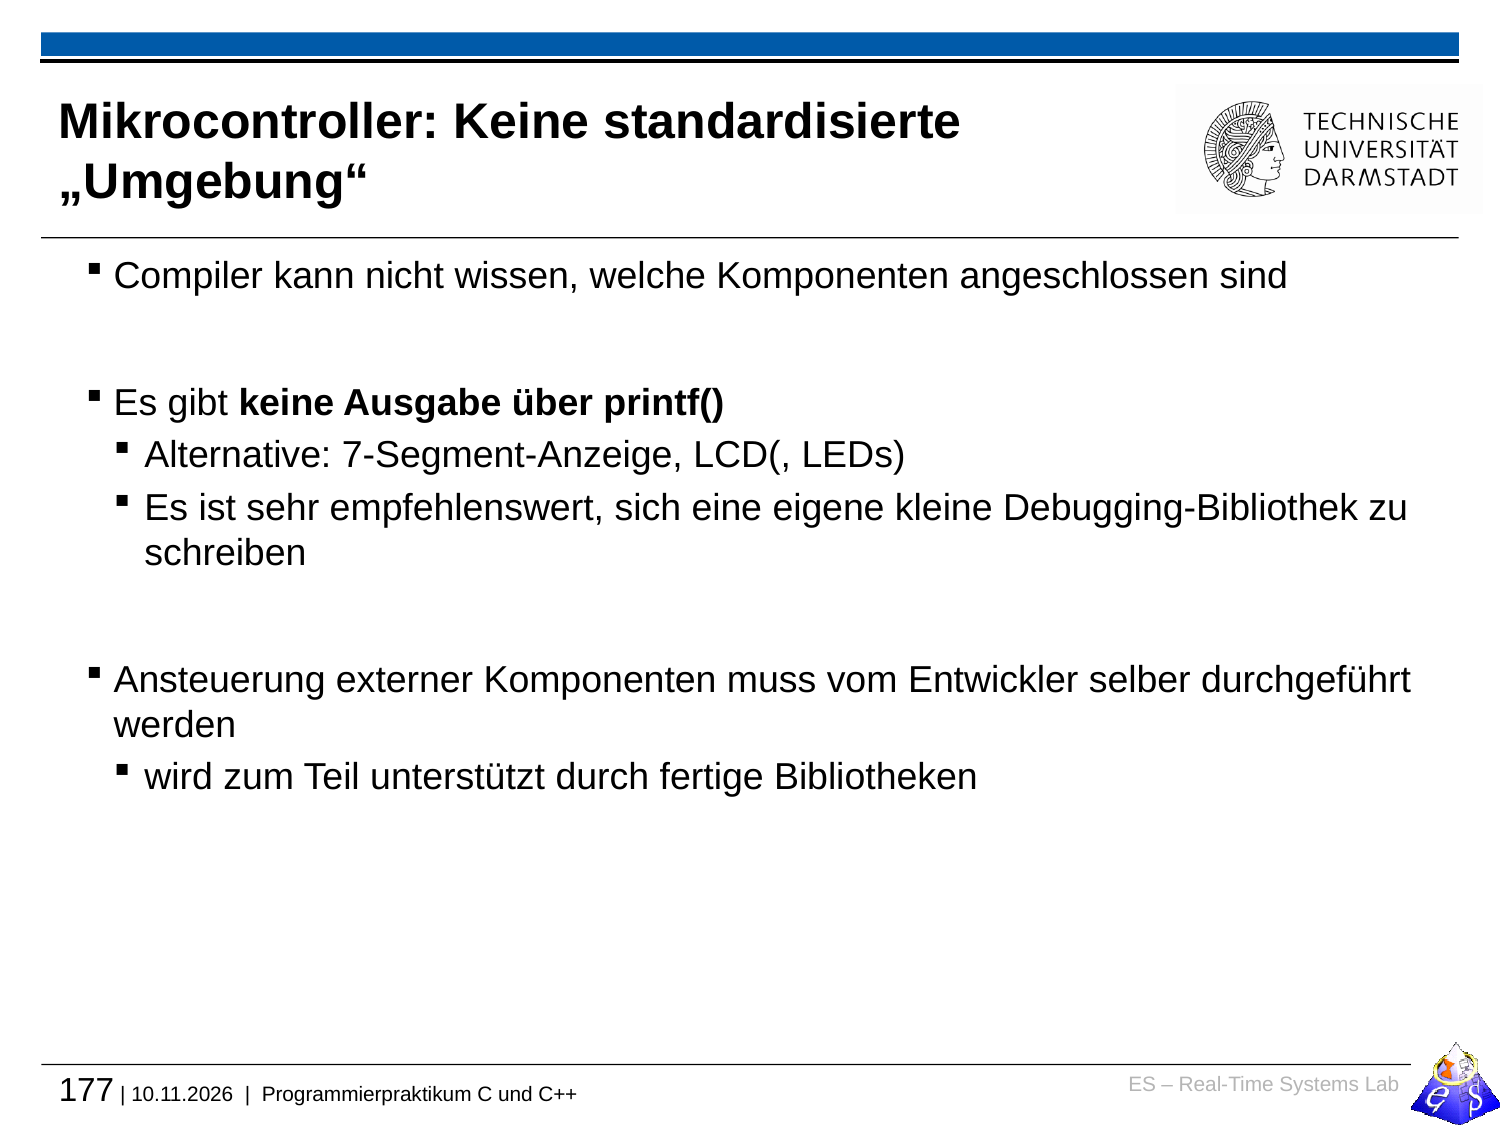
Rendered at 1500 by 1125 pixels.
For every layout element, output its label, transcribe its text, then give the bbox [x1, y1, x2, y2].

list Compiler kann nicht wissen, welche Komponenten angeschlossen sind Es gibt keine Ausgabe über printf() Alternative: 7-Segment-Anzeige, LCD(, LEDs) Es ist sehr empfehlenswert, sich eine eigene kleine Debugging-Bibliothek zu schreiben Ansteuerung externer Komponenten muss vom Entwickler selber durchgeführt werden wird zum Teil unterstützt durch fertige Bibliotheken [41, 243, 1459, 1059]
picture [1411, 1041, 1500, 1125]
picture [1187, 84, 1483, 214]
title Mikrocontroller: Keine standardisierte „Umgebung“ [58, 80, 1187, 218]
